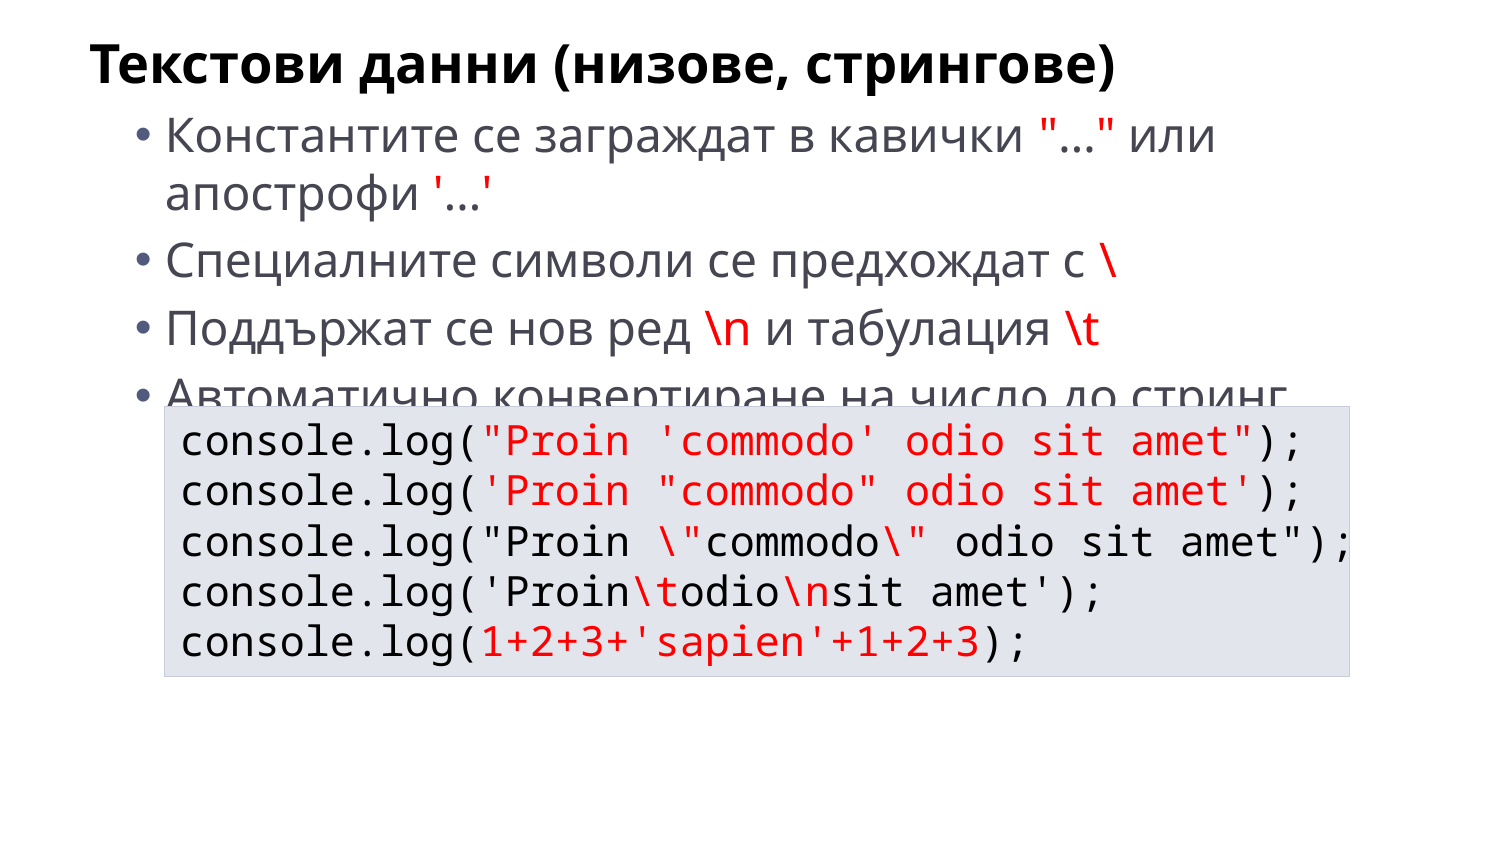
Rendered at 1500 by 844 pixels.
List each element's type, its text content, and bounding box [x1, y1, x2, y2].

list Текстови данни (низове, стрингове) Константите се заграждат в кавички "…" или апострофи '…' Специалните символи се предхождат с \ Поддържат се нов ред \n и табулация \t Автоматично конвертиране на число до стринг [75, 21, 1475, 835]
text_box console.log("Proin 'commodo' odio sit amet"); console.log('Proin "commodo" odio sit amet'); console.log("Proin \"commodo\" odio sit amet"); console.log('Proin\todio\nsit amet'); console.log(1+2+3+'sapien'+1+2+3); [164, 406, 1350, 677]
